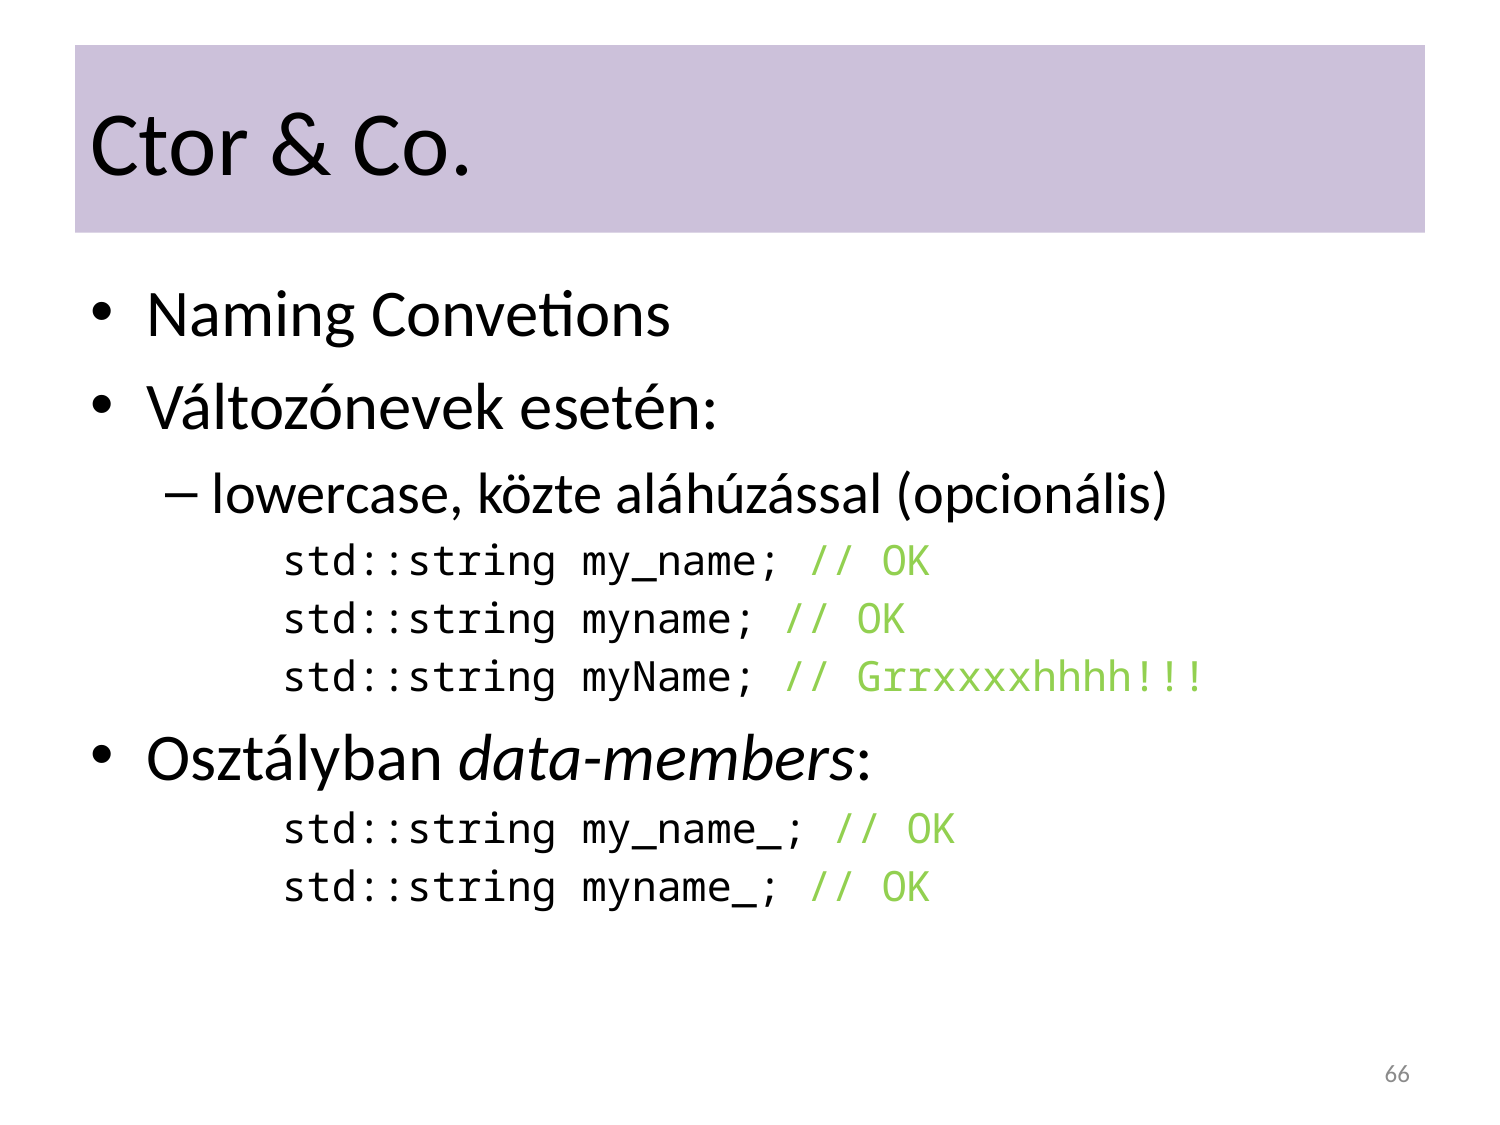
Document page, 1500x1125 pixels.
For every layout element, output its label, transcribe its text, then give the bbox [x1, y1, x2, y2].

slide_number 66 [1074, 1042, 1425, 1103]
title Ctor & Co. [74, 44, 1426, 233]
list Naming Convetions Változónevek esetén: lowercase, közte aláhúzással (opcionális) std::string my_name; // OK std::string myname; // OK std::string myName; // Grrxxxxhhhh!!! Osztályban data-members: std::string my_name_; // OK std::string myname_; // OK [74, 262, 1426, 1006]
